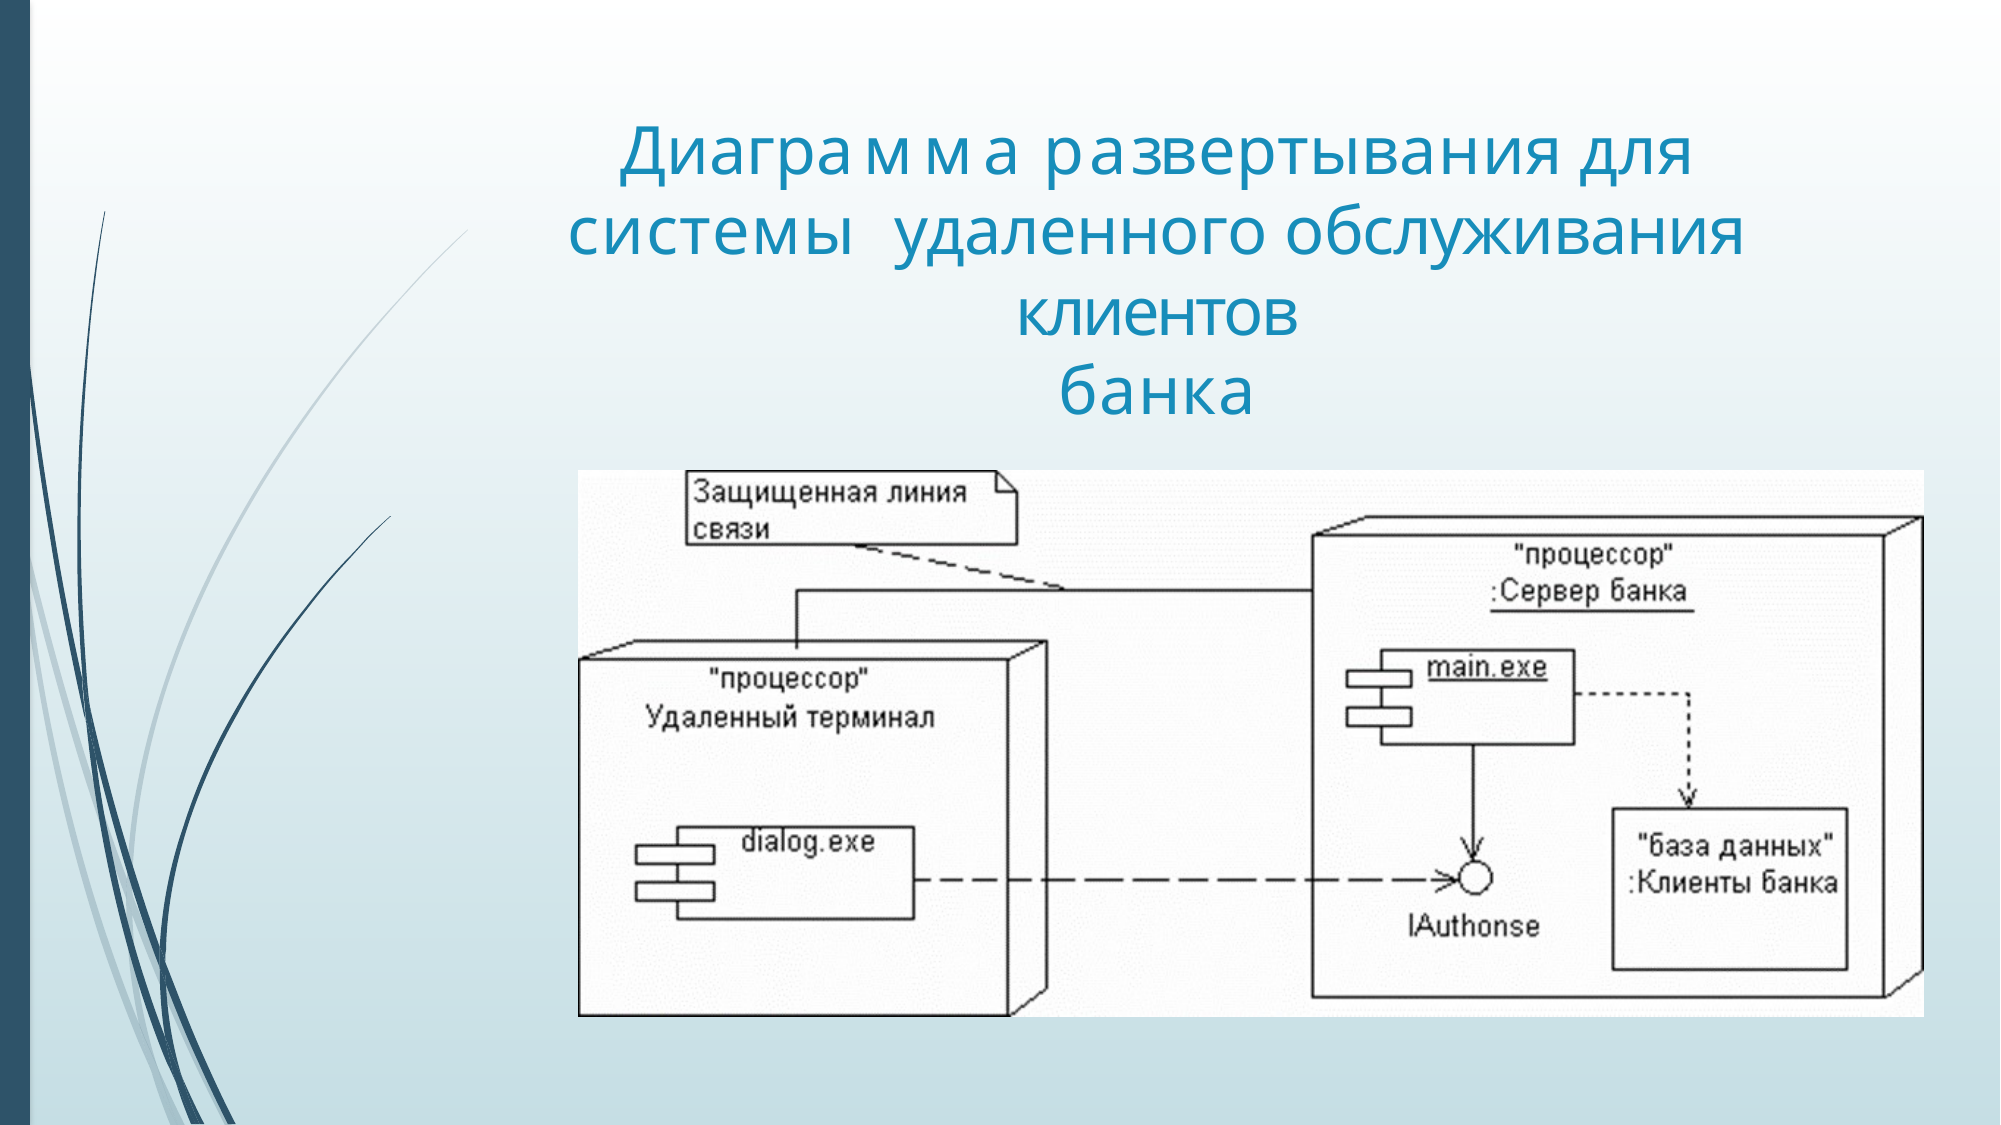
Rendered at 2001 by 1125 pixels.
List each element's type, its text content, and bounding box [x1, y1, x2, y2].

picture [578, 470, 1925, 1017]
title Диаграмма развертывания для системы удаленного обслуживания клиентов банка [467, 106, 1846, 429]
